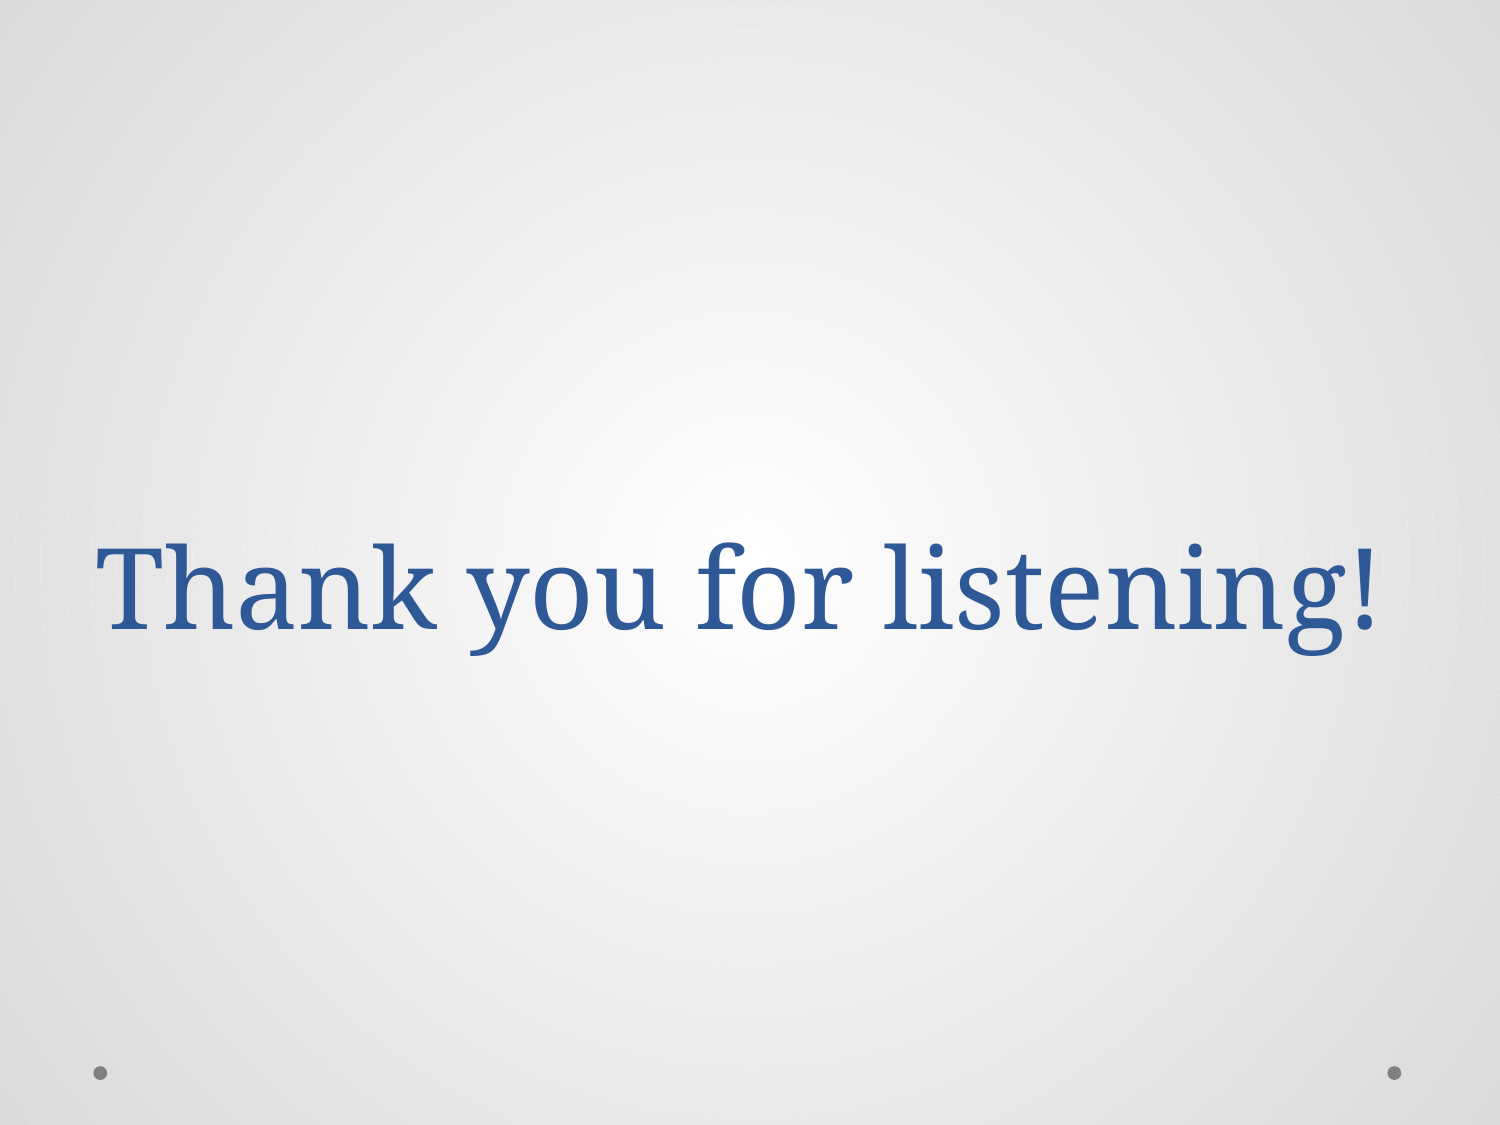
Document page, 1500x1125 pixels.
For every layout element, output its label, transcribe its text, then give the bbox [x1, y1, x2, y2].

title Thank you for listening! [64, 397, 1415, 660]
